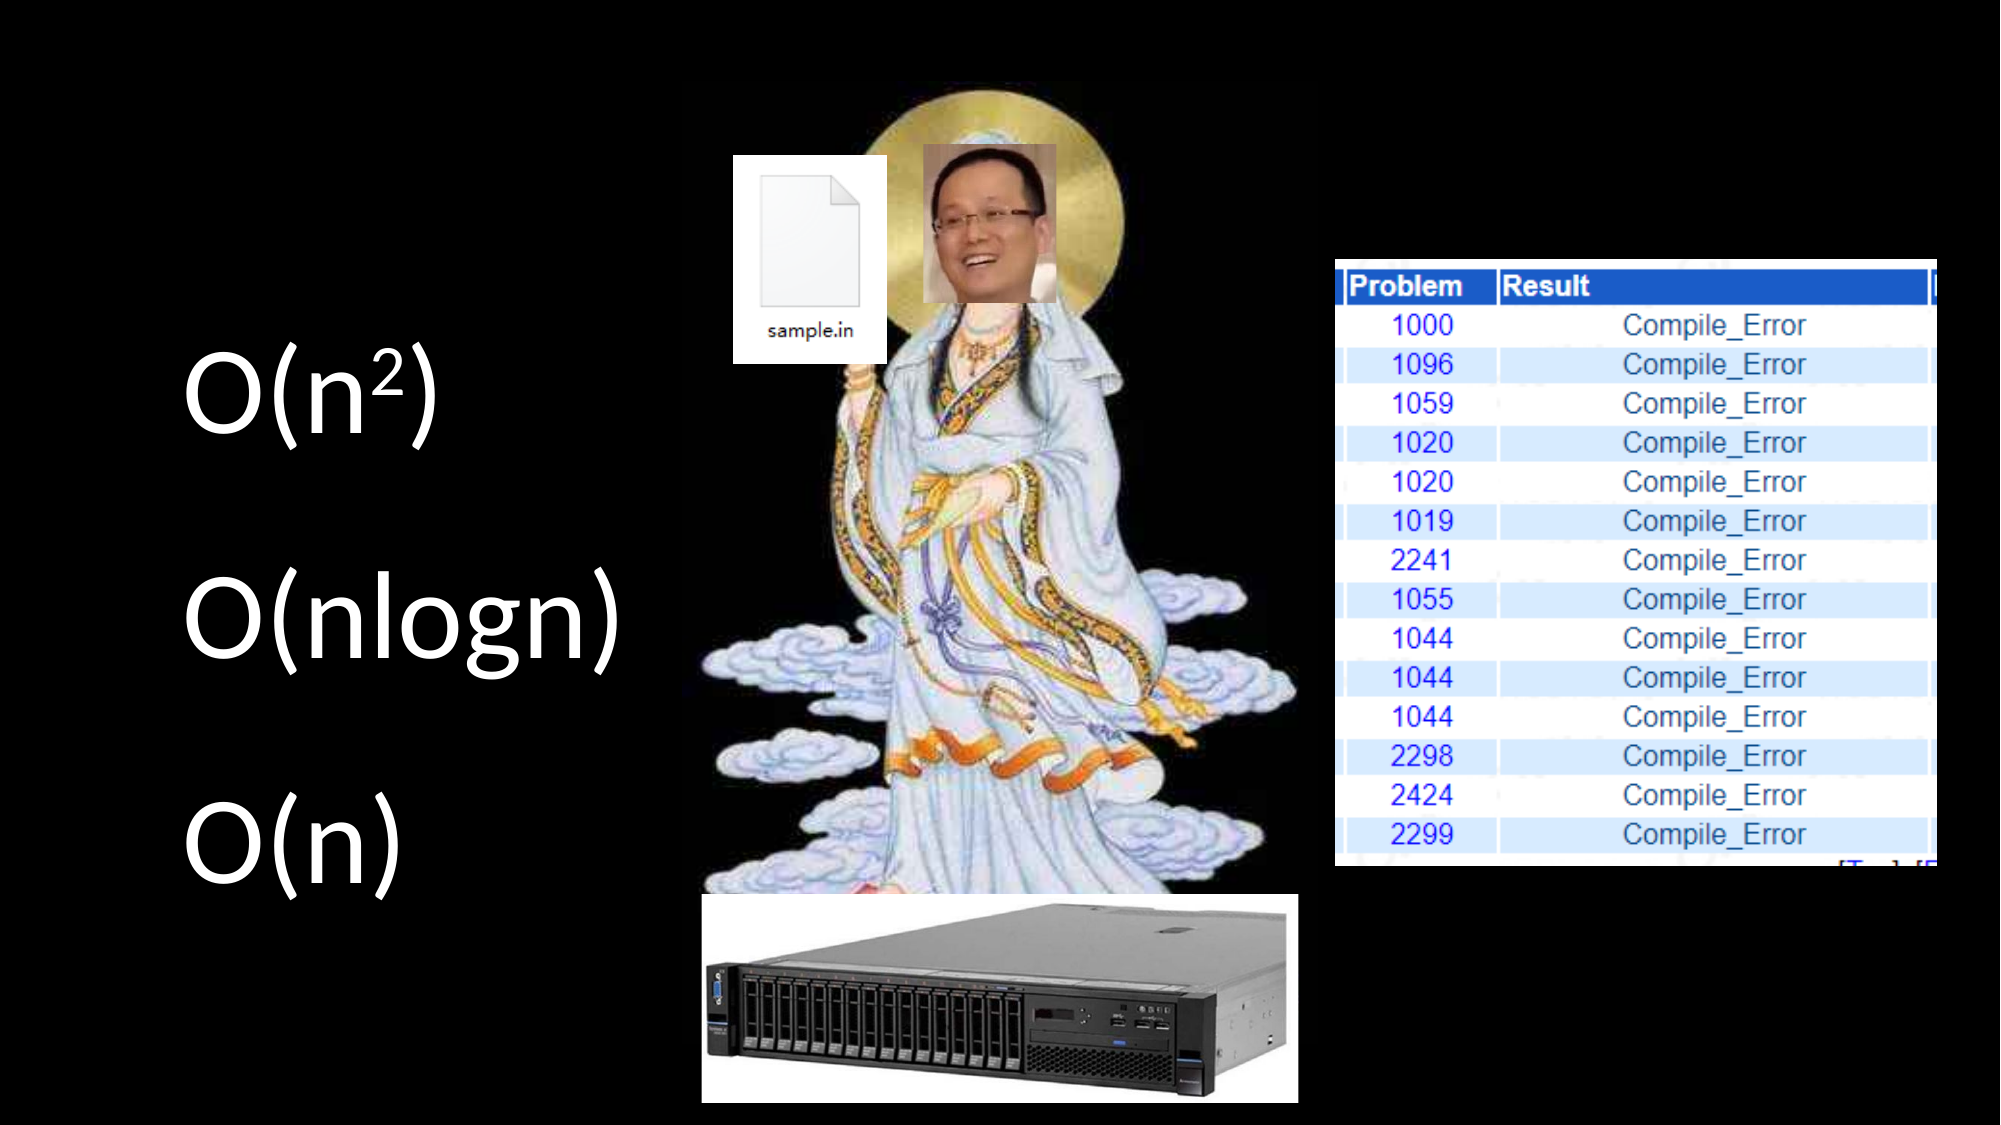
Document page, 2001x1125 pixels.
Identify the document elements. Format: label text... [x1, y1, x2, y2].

text_box O(n2) O(nlogn) O(n) [168, 225, 642, 916]
picture [1335, 259, 1937, 866]
picture [682, 81, 1318, 1103]
